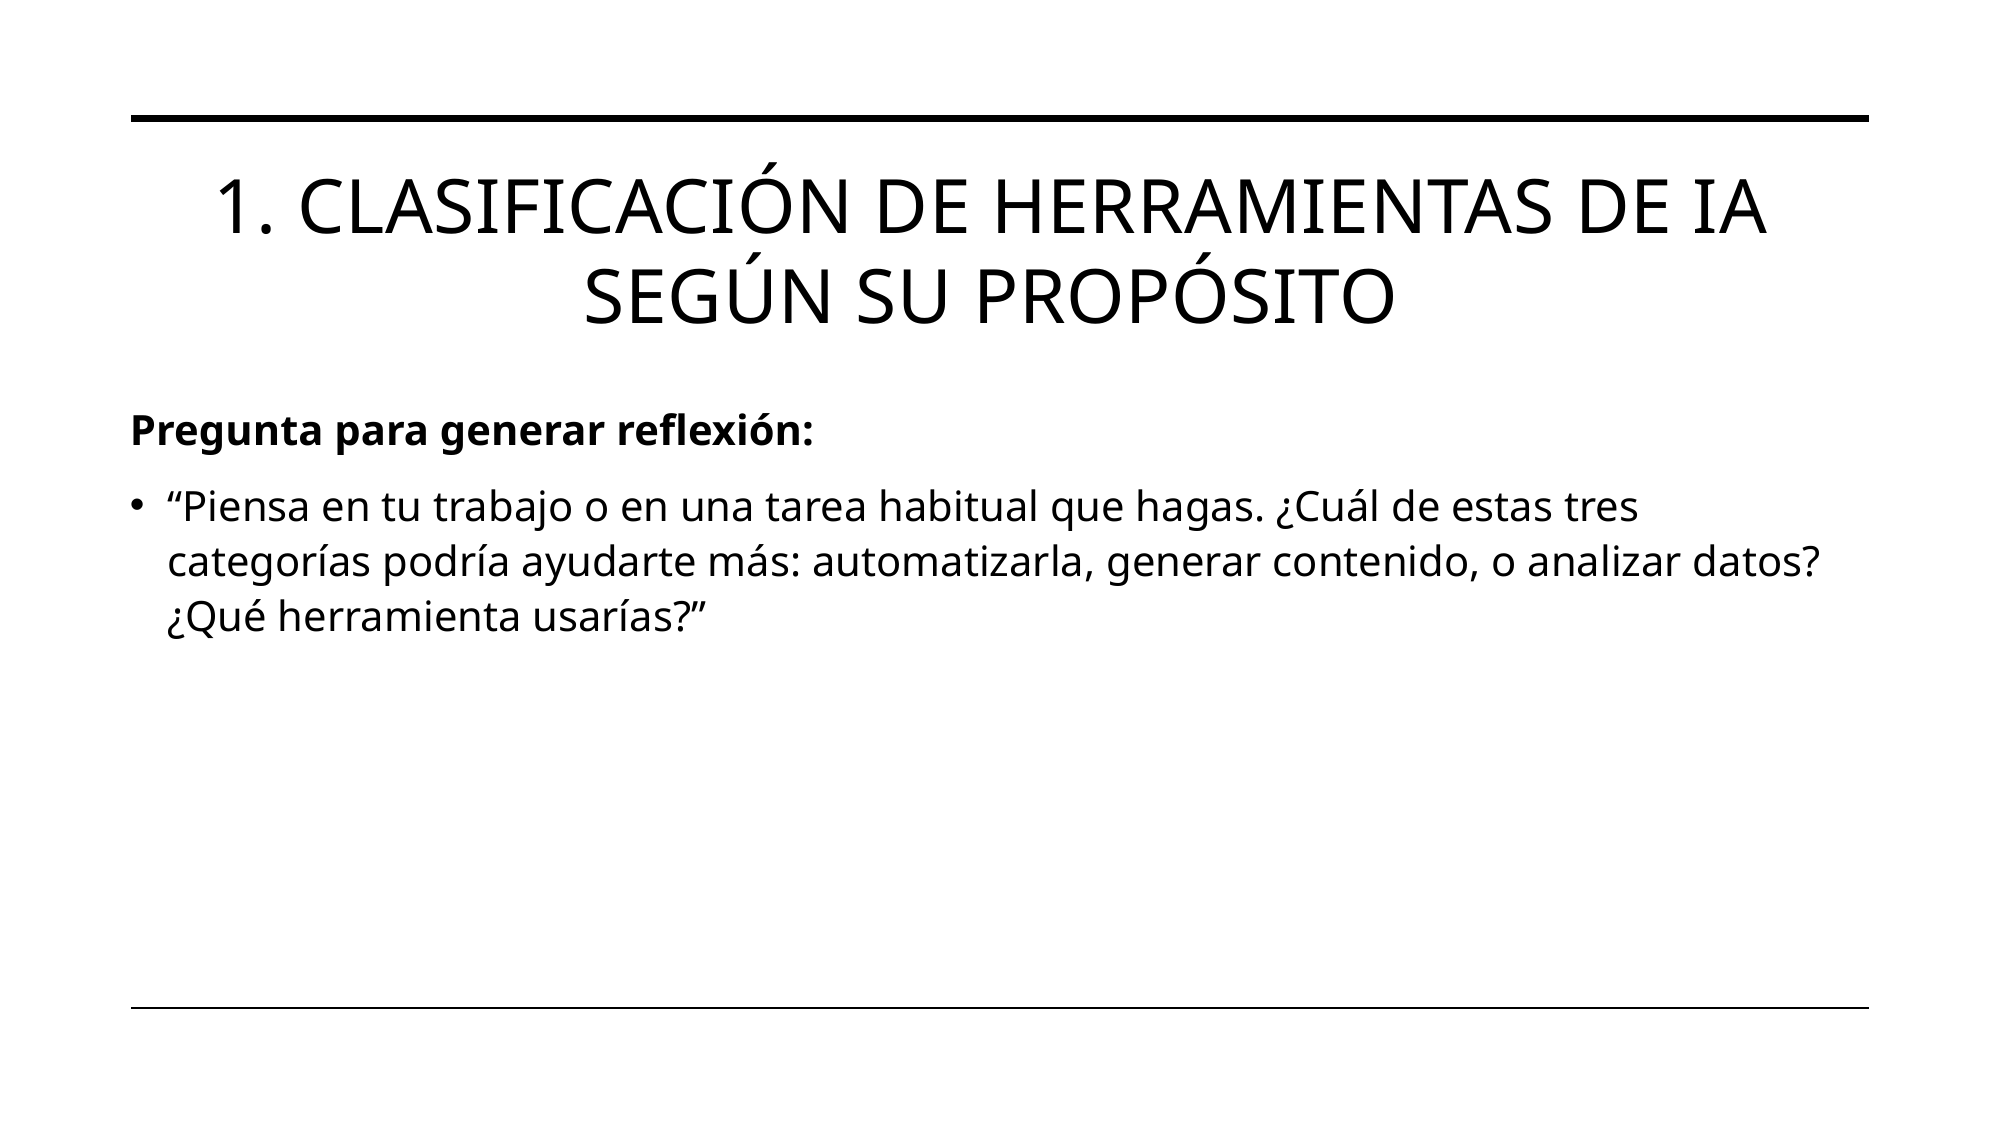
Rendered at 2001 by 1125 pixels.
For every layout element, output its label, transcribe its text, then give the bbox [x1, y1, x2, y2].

list Pregunta para generar reflexión: “Piensa en tu trabajo o en una tarea habitual que hagas. ¿Cuál de estas tres categorías podría ayudarte más: automatizarla, generar contenido, o analizar datos? ¿Qué herramienta usarías?” [114, 391, 1869, 988]
title 1. Clasificación de herramientas de IA según su propósito [114, 151, 1869, 377]
